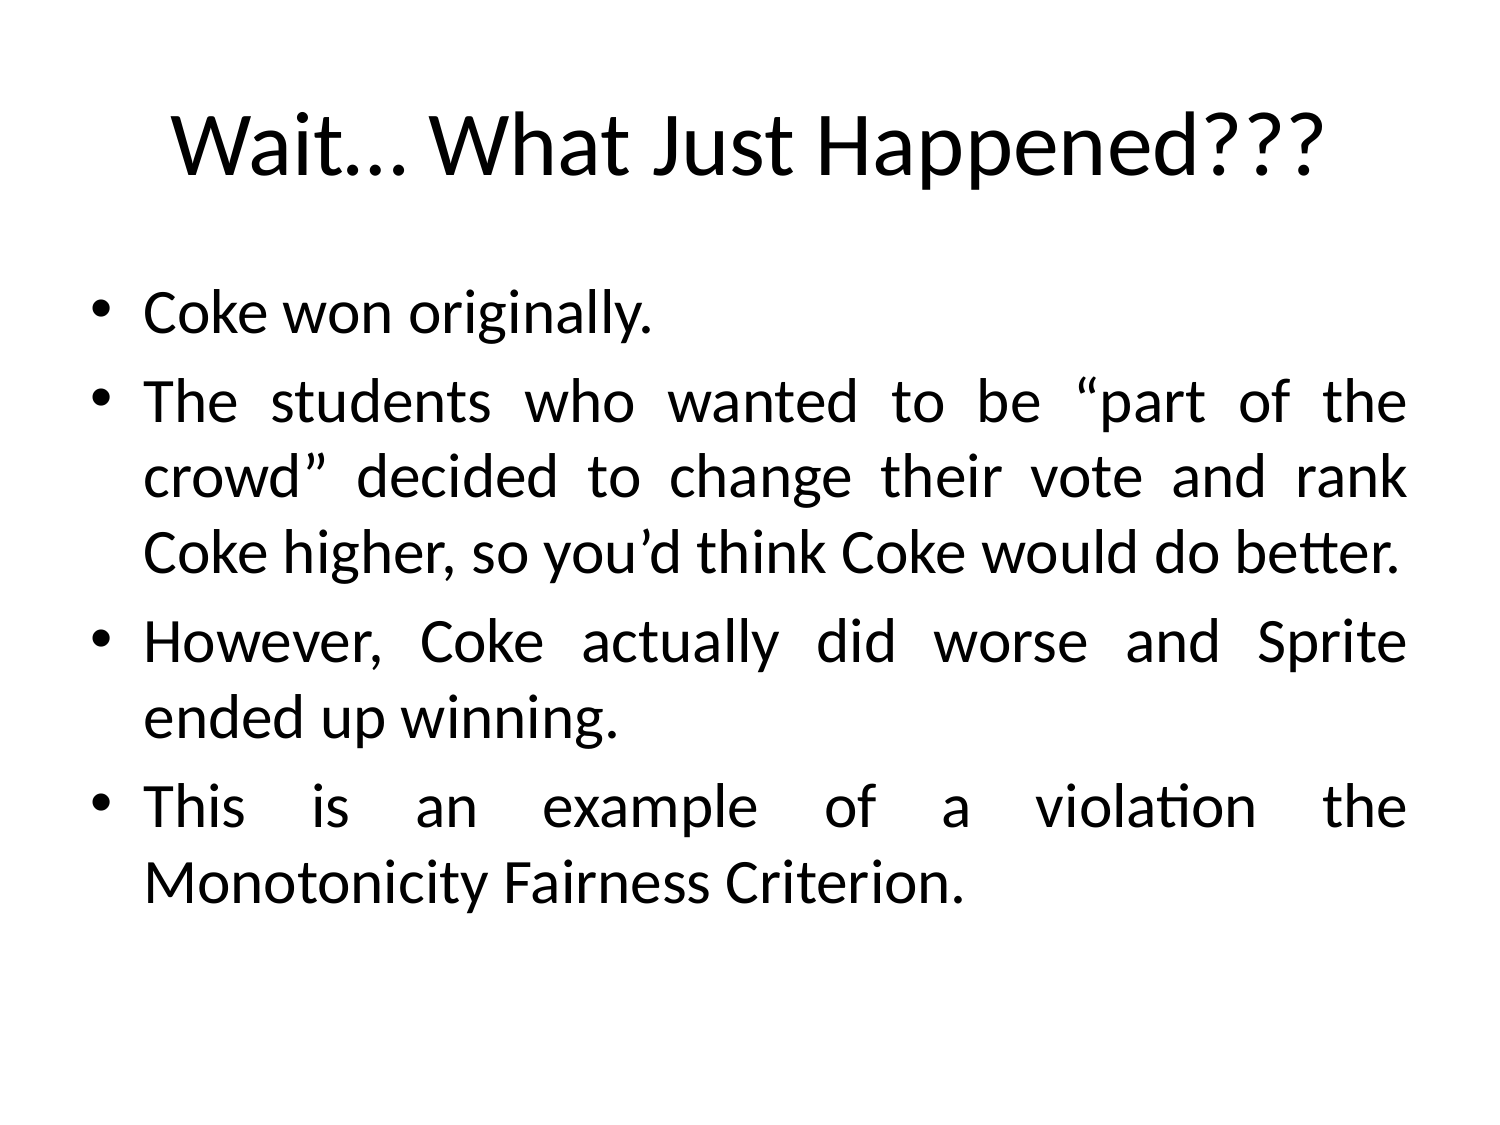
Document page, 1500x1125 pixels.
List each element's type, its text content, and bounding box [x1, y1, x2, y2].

title Wait… What Just Happened??? [75, 45, 1425, 233]
list Coke won originally. The students who wanted to be “part of the crowd” decided to change their vote and rank Coke higher, so you’d think Coke would do better. However, Coke actually did worse and Sprite ended up winning. This is an example of a violation the Monotonicity Fairness Criterion. [75, 262, 1425, 1005]
